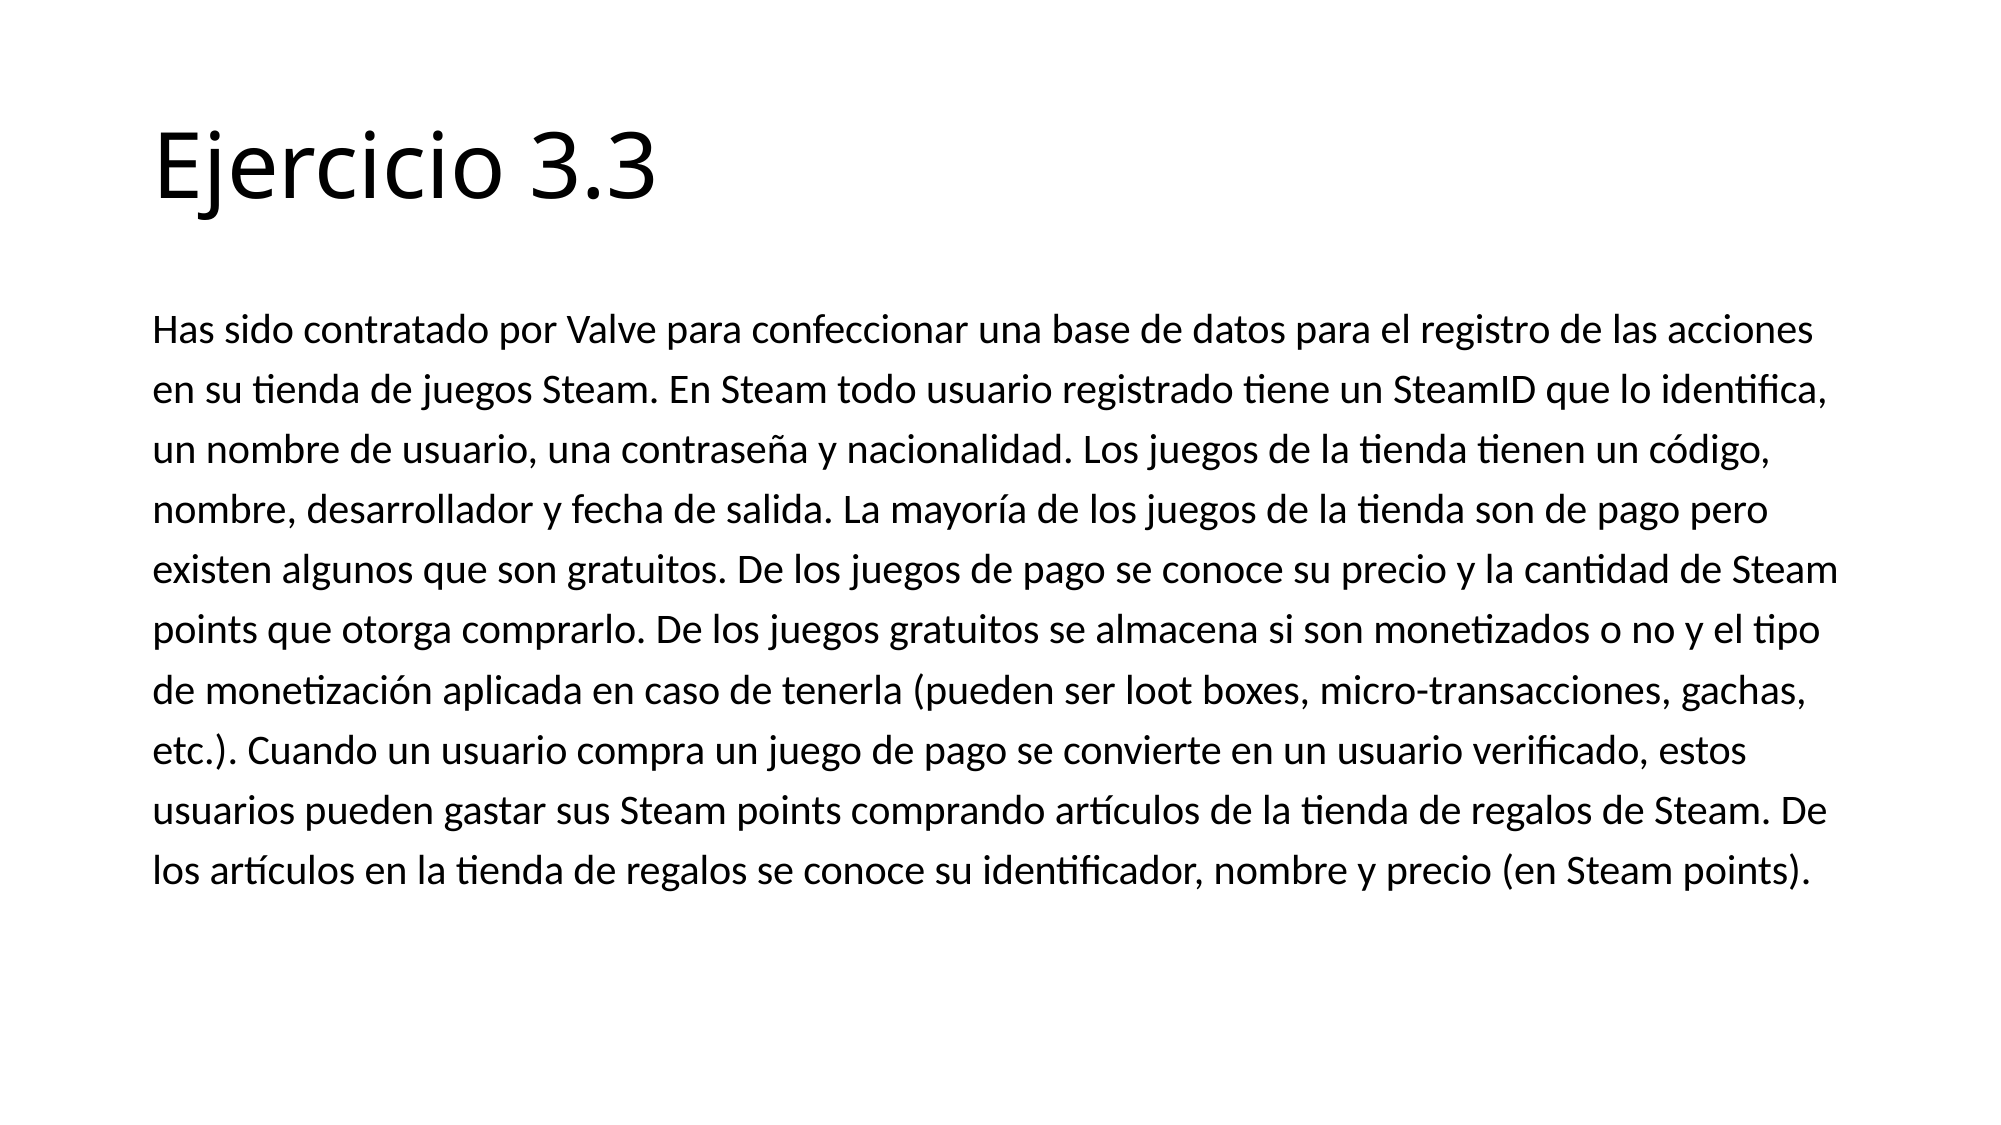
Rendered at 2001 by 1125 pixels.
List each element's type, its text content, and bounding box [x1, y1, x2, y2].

title Ejercicio 3.3 [137, 59, 1863, 278]
list Has sido contratado por Valve para confeccionar una base de datos para el registro de las acciones en su tienda de juegos Steam. En Steam todo usuario registrado tiene un SteamID que lo identifica, un nombre de usuario, una contraseña y nacionalidad. Los juegos de la tienda tienen un código, nombre, desarrollador y fecha de salida. La mayoría de los juegos de la tienda son de pago pero existen algunos que son gratuitos. De los juegos de pago se conoce su precio y la cantidad de Steam points que otorga comprarlo. De los juegos gratuitos se almacena si son monetizados o no y el tipo de monetización aplicada en caso de tenerla (pueden ser loot boxes, micro-transacciones, gachas, etc.). Cuando un usuario compra un juego de pago se convierte en un usuario verificado, estos usuarios pueden gastar sus Steam points comprando artículos de la tienda de regalos de Steam. De los artículos en la tienda de regalos se conoce su identificador, nombre y precio (en Steam points). [137, 299, 1863, 1014]
